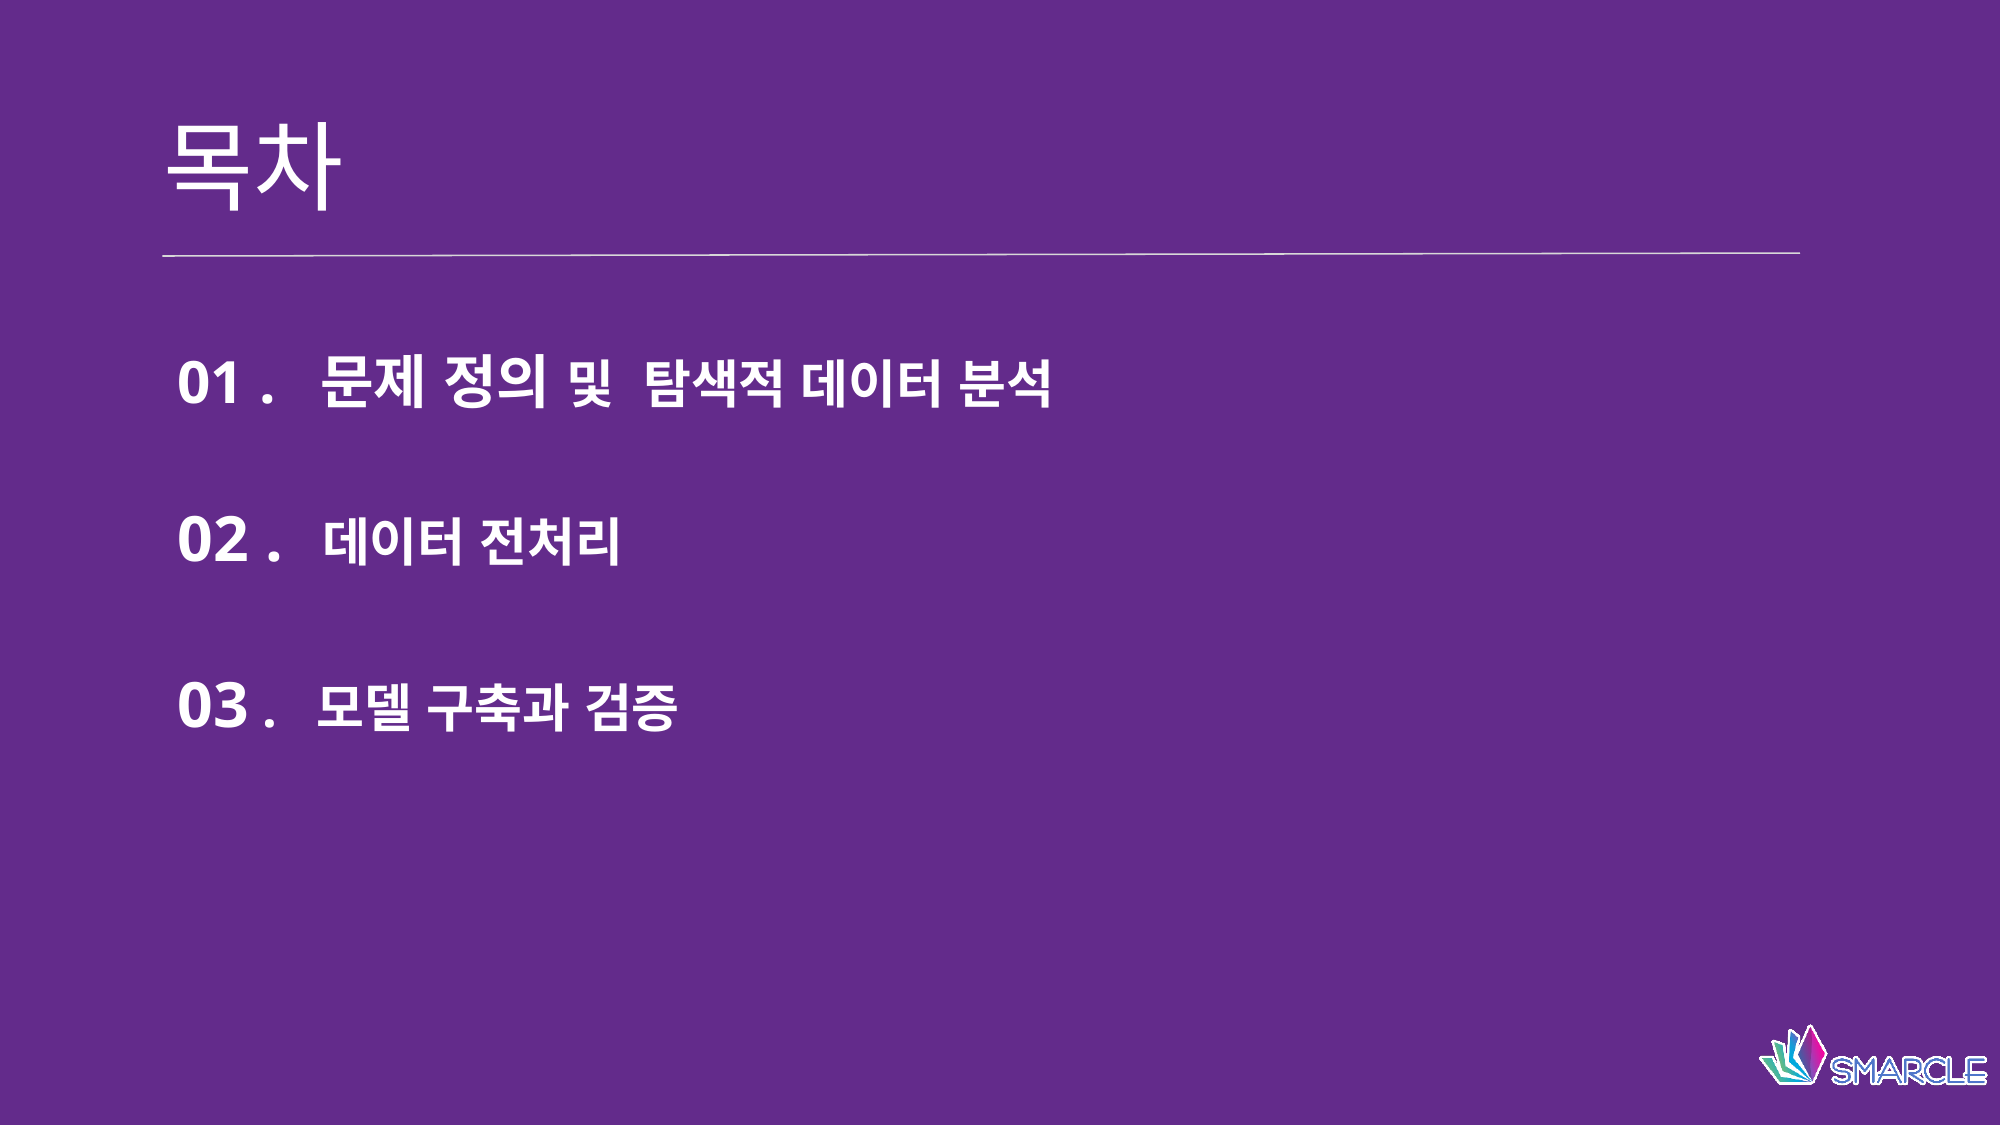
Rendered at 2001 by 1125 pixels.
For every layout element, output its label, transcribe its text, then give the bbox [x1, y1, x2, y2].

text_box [162, 252, 1801, 257]
text_box 01 . 문제 정의 및 탐색적 데이터 분석 [162, 326, 1196, 423]
text_box 02 . 데이터 전처리 [162, 491, 662, 582]
picture [1759, 997, 2000, 1125]
text_box 목차 [148, 98, 741, 231]
text_box 03 . 모델 구축과 검증 [162, 657, 798, 747]
